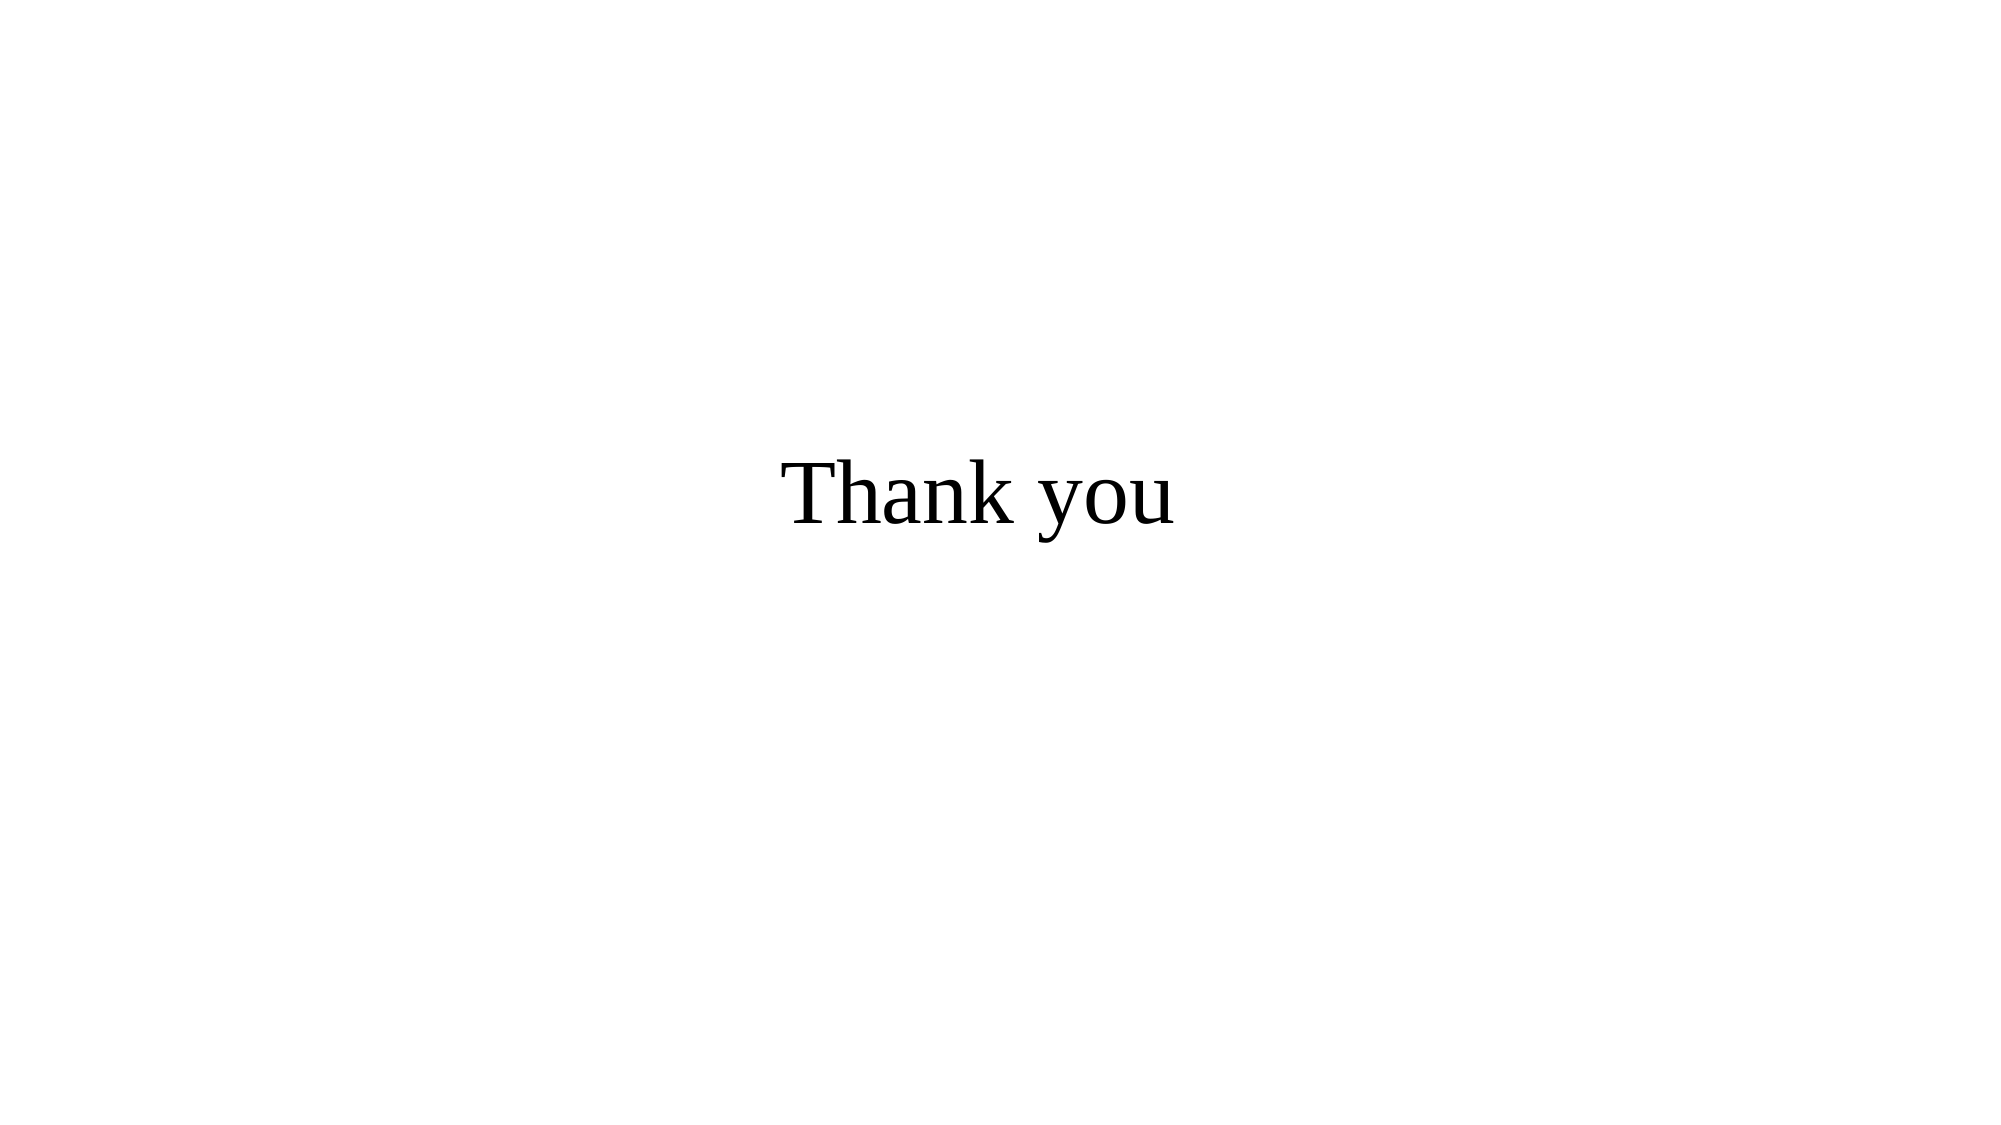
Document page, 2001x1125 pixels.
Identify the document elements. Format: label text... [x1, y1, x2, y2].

title Thank you [68, 331, 1888, 656]
